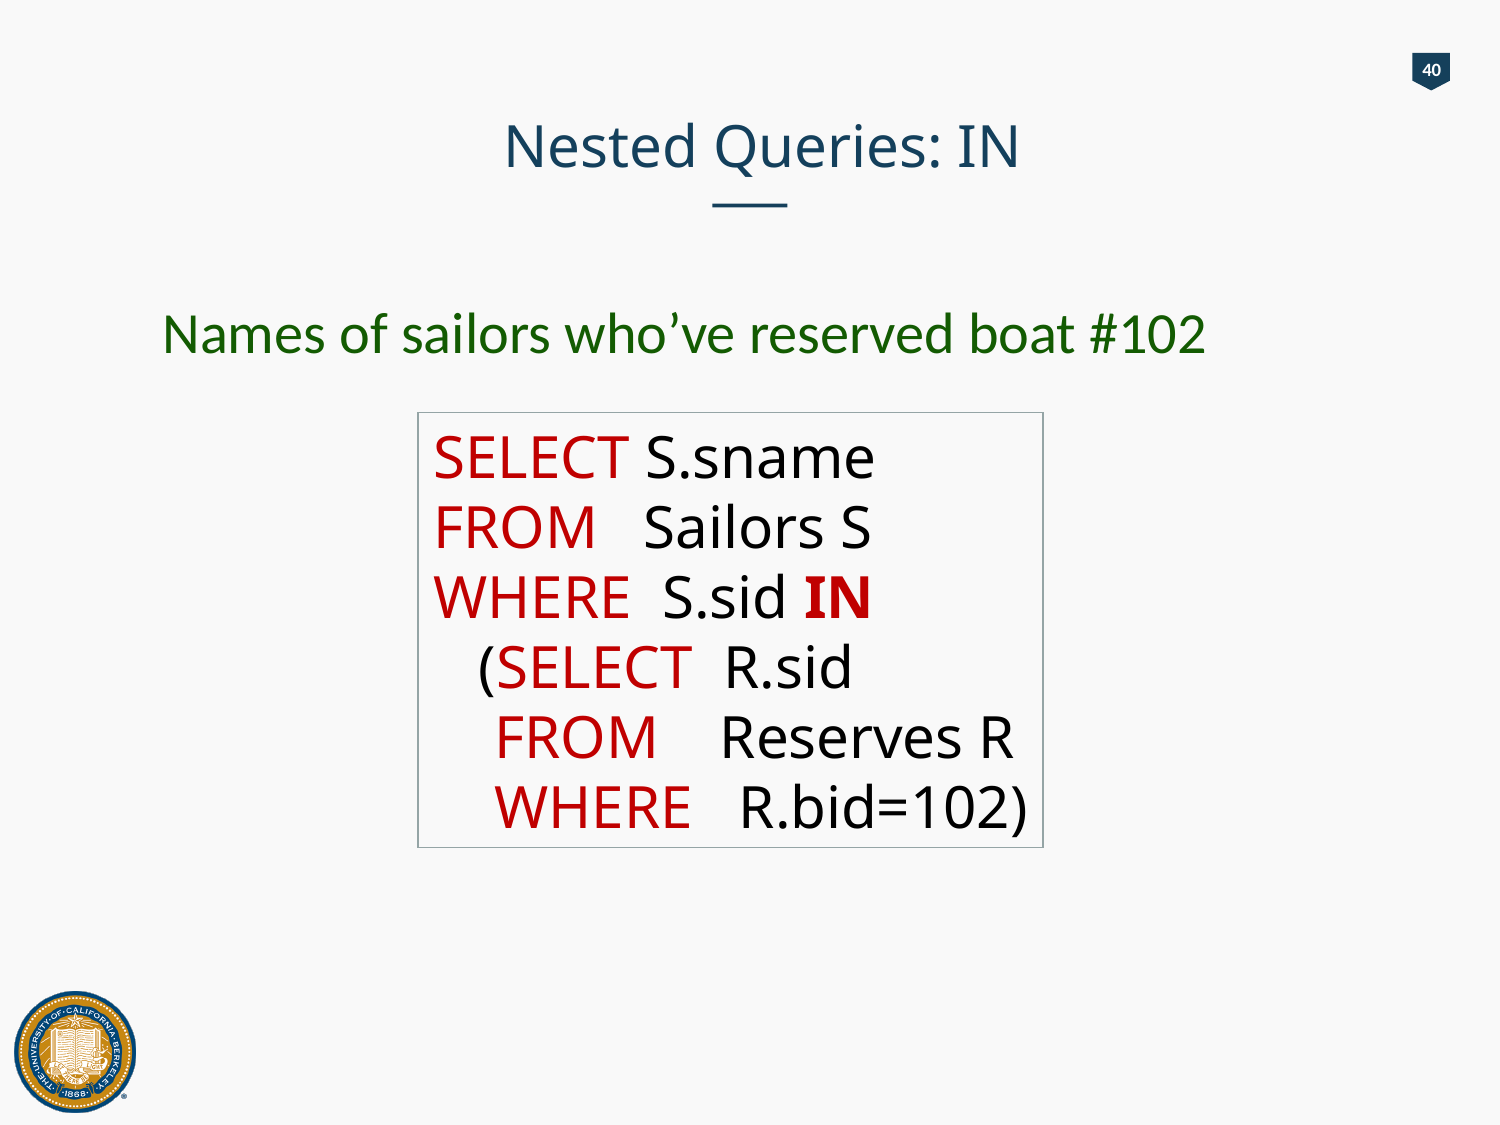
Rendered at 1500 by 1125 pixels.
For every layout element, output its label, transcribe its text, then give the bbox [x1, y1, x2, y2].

text_box [710, 201, 789, 209]
text_box SELECT S.sname FROM Sailors S WHERE S.sid IN (SELECT R.sid FROM Reserves R WHERE R.bid=102) [418, 412, 1043, 848]
title Nested Queries: IN [50, 43, 1475, 247]
text_box [125, 265, 1378, 988]
picture [14, 991, 136, 1113]
text_box Names of sailors who’ve reserved boat #102 [147, 287, 1223, 373]
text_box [1406, 49, 1457, 91]
